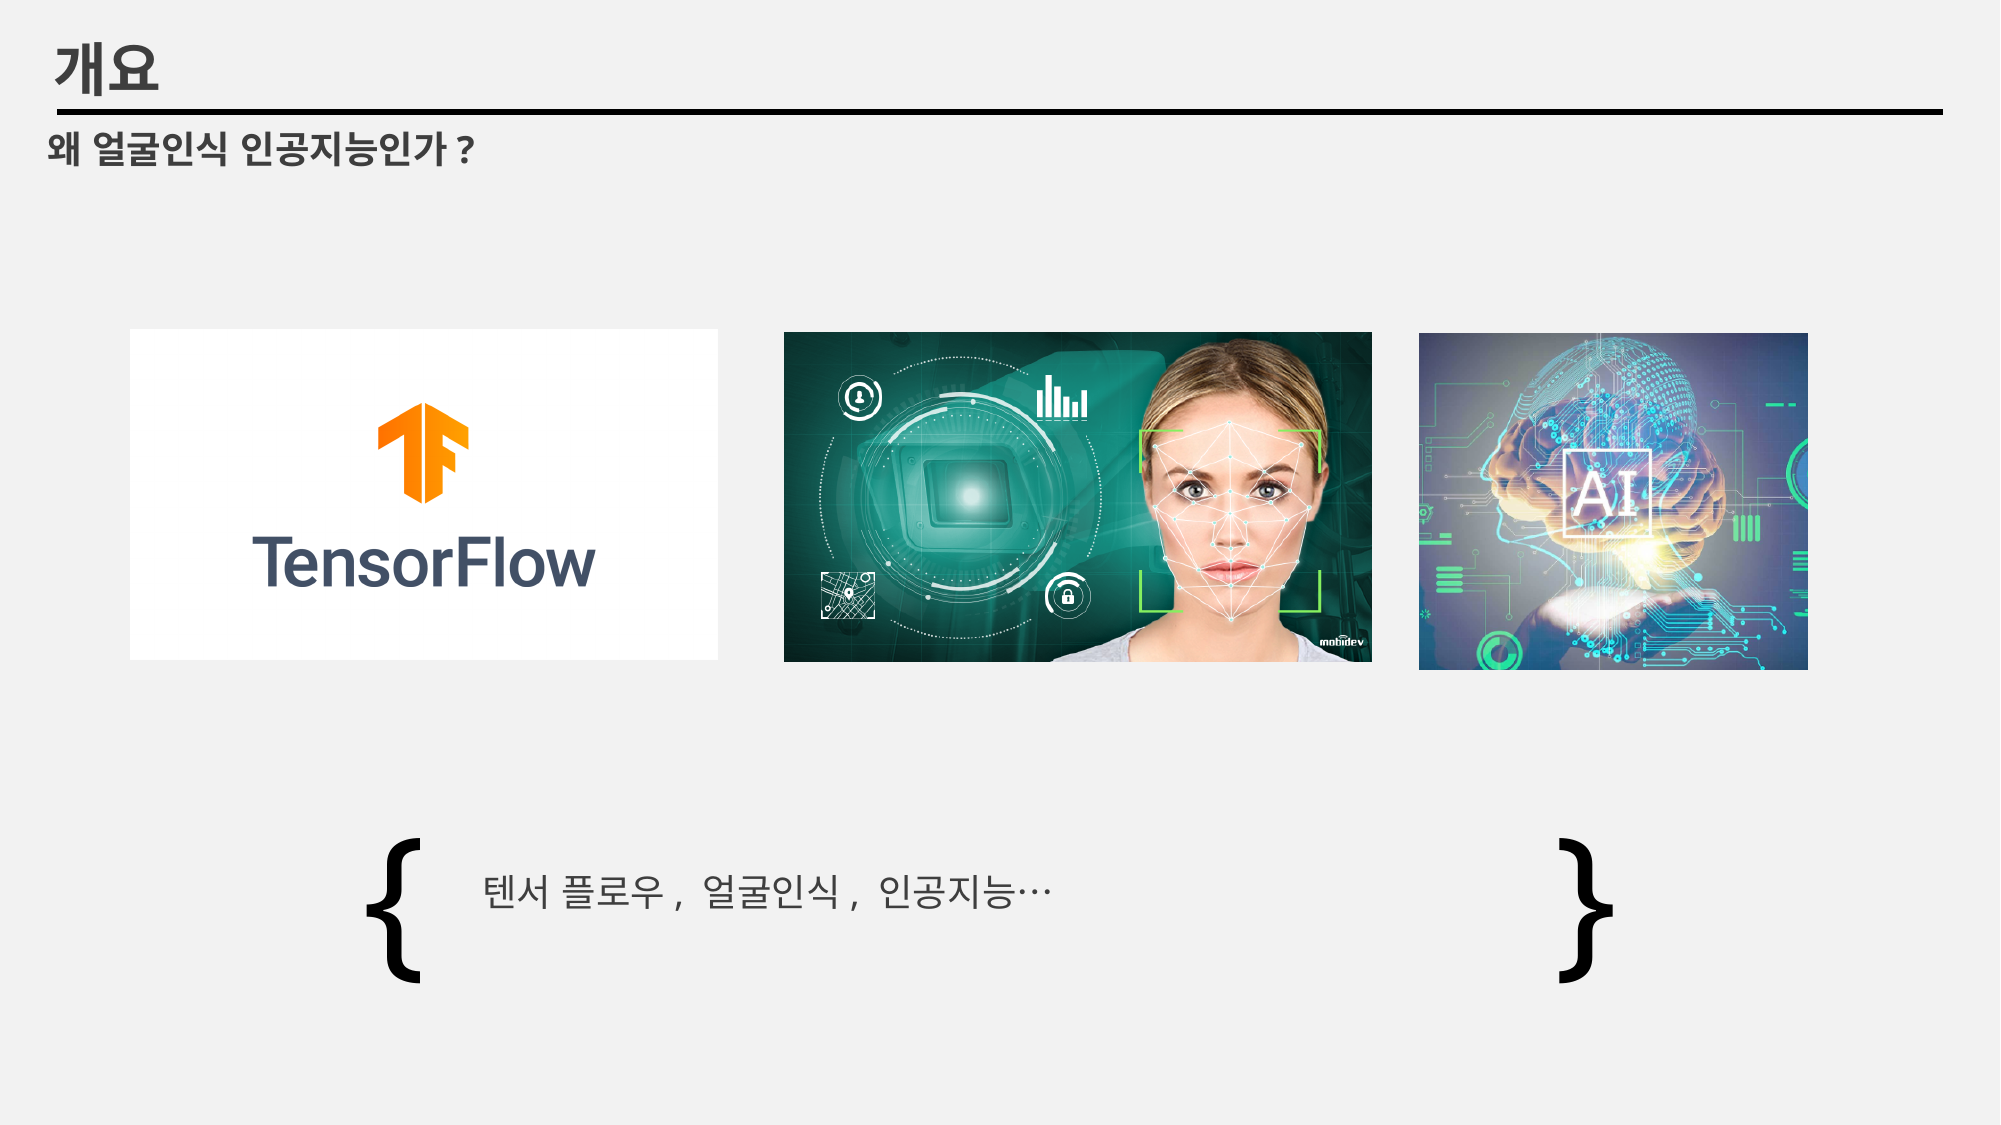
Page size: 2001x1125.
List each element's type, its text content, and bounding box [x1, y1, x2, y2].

text_box 개요 [39, 25, 176, 111]
picture [130, 329, 718, 660]
picture [1419, 333, 1808, 670]
text_box { [348, 783, 441, 998]
text_box 텐서 플로우, 얼굴인식, 인공지능… [467, 861, 1069, 922]
picture [784, 332, 1372, 662]
text_box } [1539, 783, 1633, 998]
text_box 왜 얼굴인식 인공지능인가? [32, 118, 490, 179]
